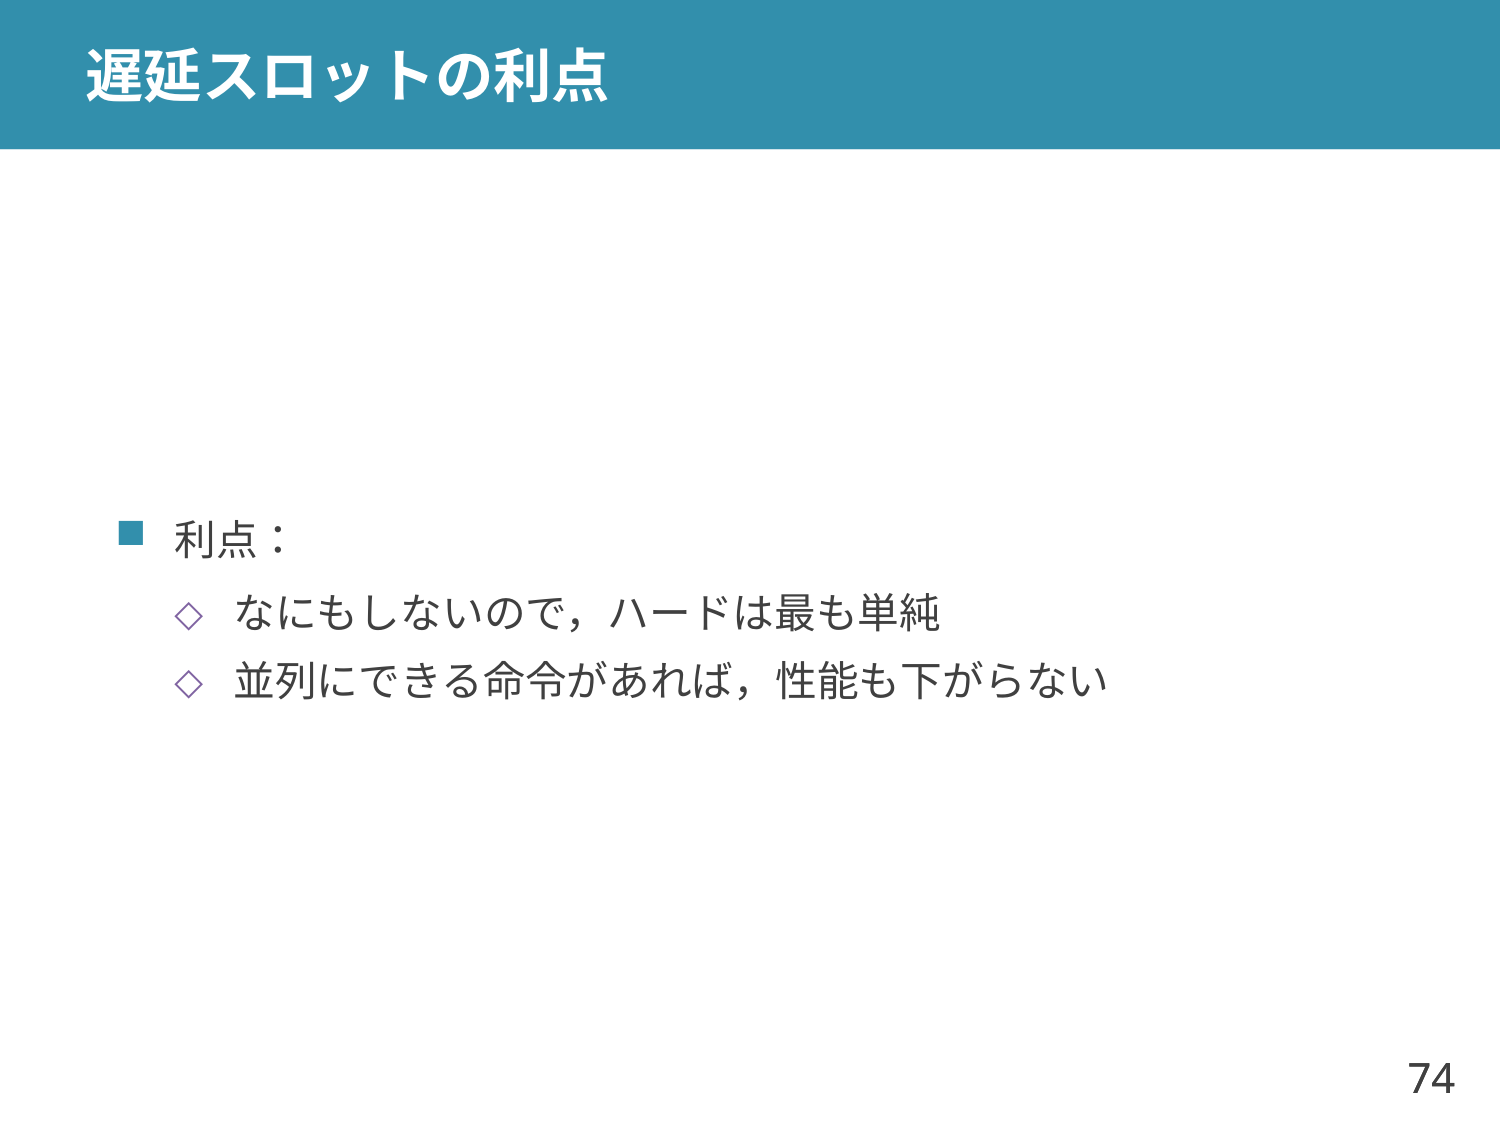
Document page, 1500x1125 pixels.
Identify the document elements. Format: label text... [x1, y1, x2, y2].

title 遅延スロットの利点 [70, 0, 1500, 150]
list 利点： なにもしないので，ハードは最も単純 並列にできる命令があれば，性能も下がらない [100, 178, 1459, 1036]
